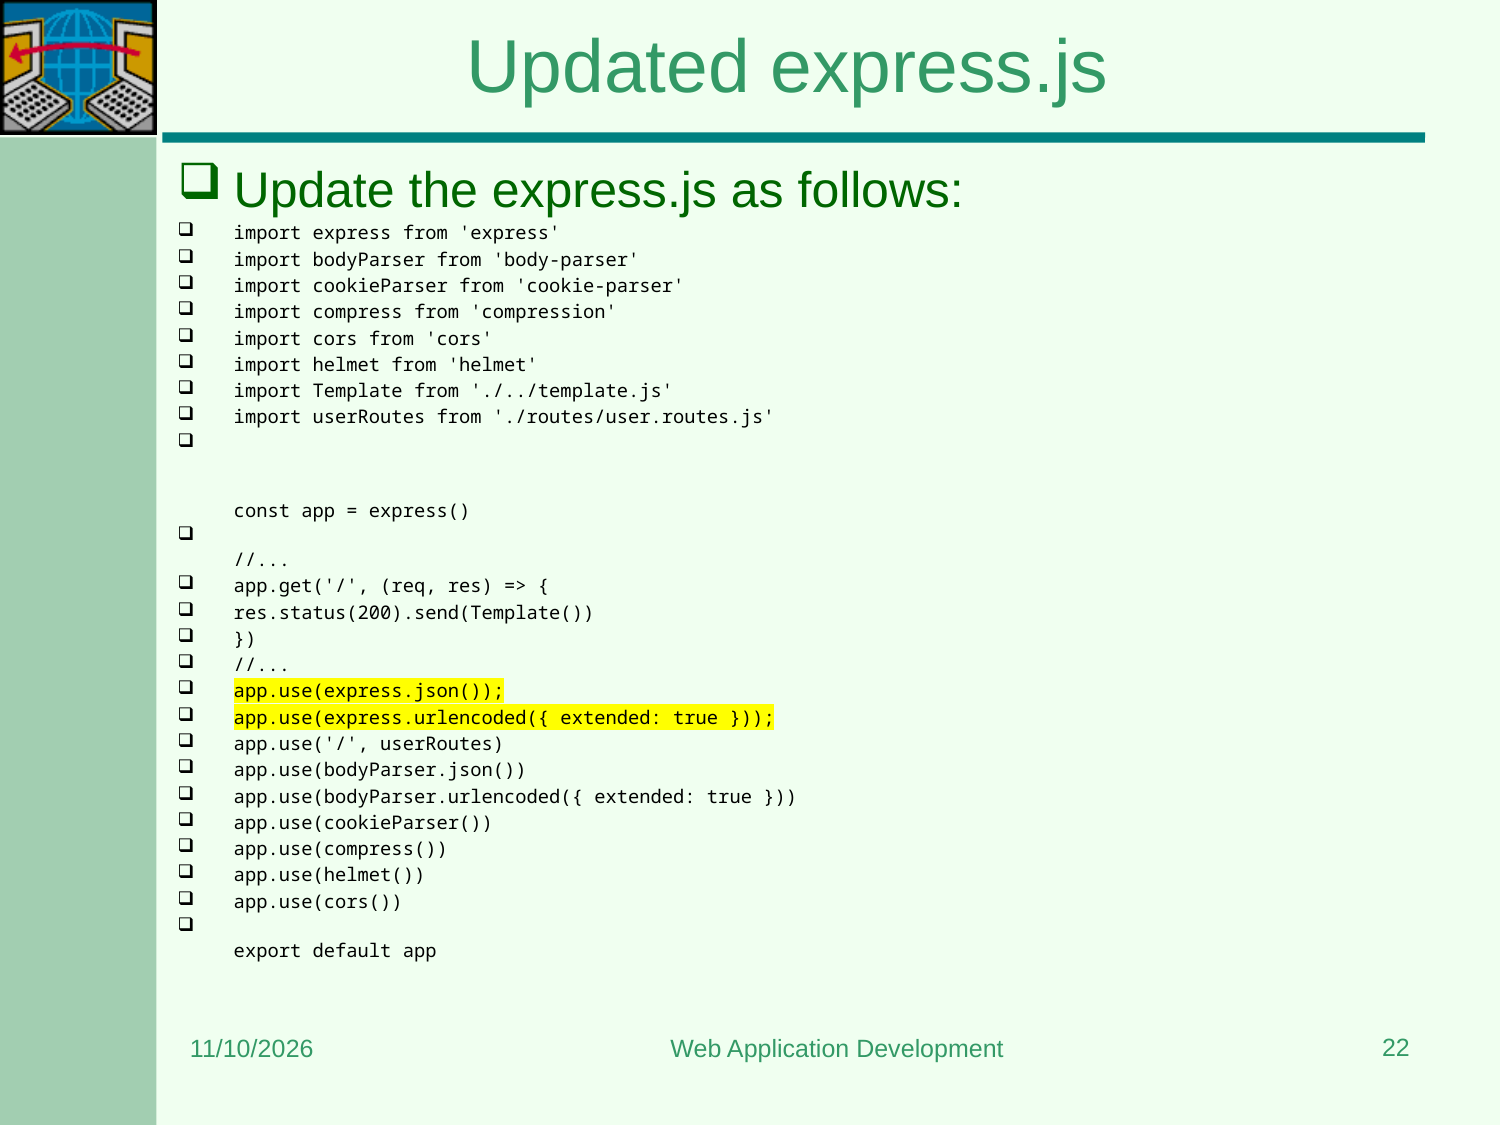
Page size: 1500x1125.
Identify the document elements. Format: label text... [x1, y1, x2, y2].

footer Web Application Development [462, 1024, 1213, 1104]
list Update the express.js as follows: import express from 'express' import bodyParser from 'body-parser' import cookieParser from 'cookie-parser' import compress from 'compression' import cors from 'cors' import helmet from 'helmet' import Template from './../template.js' import userRoutes from './routes/user.routes.js' const app = express() //... app.get('/', (req, res) => { res.status(200).send(Template()) }) //... app.use(express.json()); app.use(express.urlencoded({ extended: true })); app.use('/', userRoutes) app.use(bodyParser.json()) app.use(bodyParser.urlencoded({ extended: true })) app.use(cookieParser()) app.use(compress()) app.use(helmet()) app.use(cors()) export default app [162, 149, 1488, 1013]
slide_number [174, 1024, 438, 1104]
title Updated express.js [150, 0, 1425, 125]
picture [0, 0, 157, 135]
slide_number 22 [1237, 1024, 1426, 1103]
